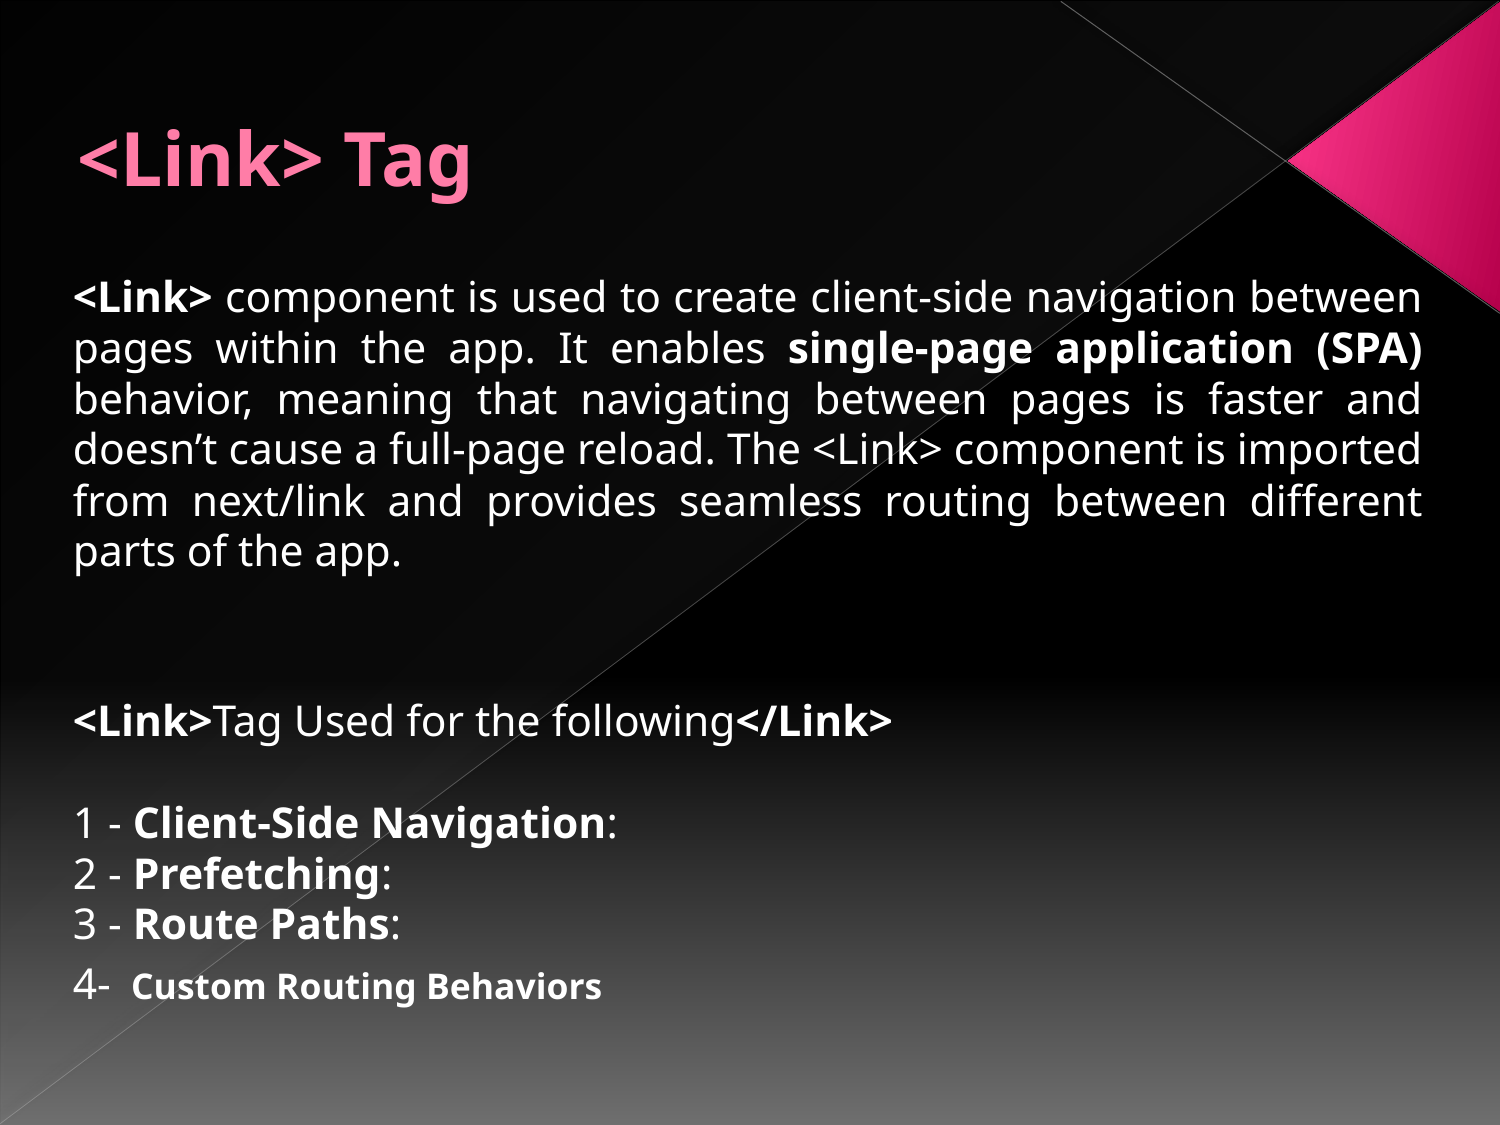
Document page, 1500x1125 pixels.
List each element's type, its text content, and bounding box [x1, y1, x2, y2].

list <Link> component is used to create client-side navigation between pages within the app. It enables single-page application (SPA) behavior, meaning that navigating between pages is faster and doesn’t cause a full-page reload. The <Link> component is imported from next/link and provides seamless routing between different parts of the app. <Link>Tag Used for the following</Link> 1 - Client-Side Navigation: 2 - Prefetching: 3 - Route Paths: 4- Custom Routing Behaviors [50, 262, 1438, 1020]
title <Link> Tag [62, 44, 1250, 262]
